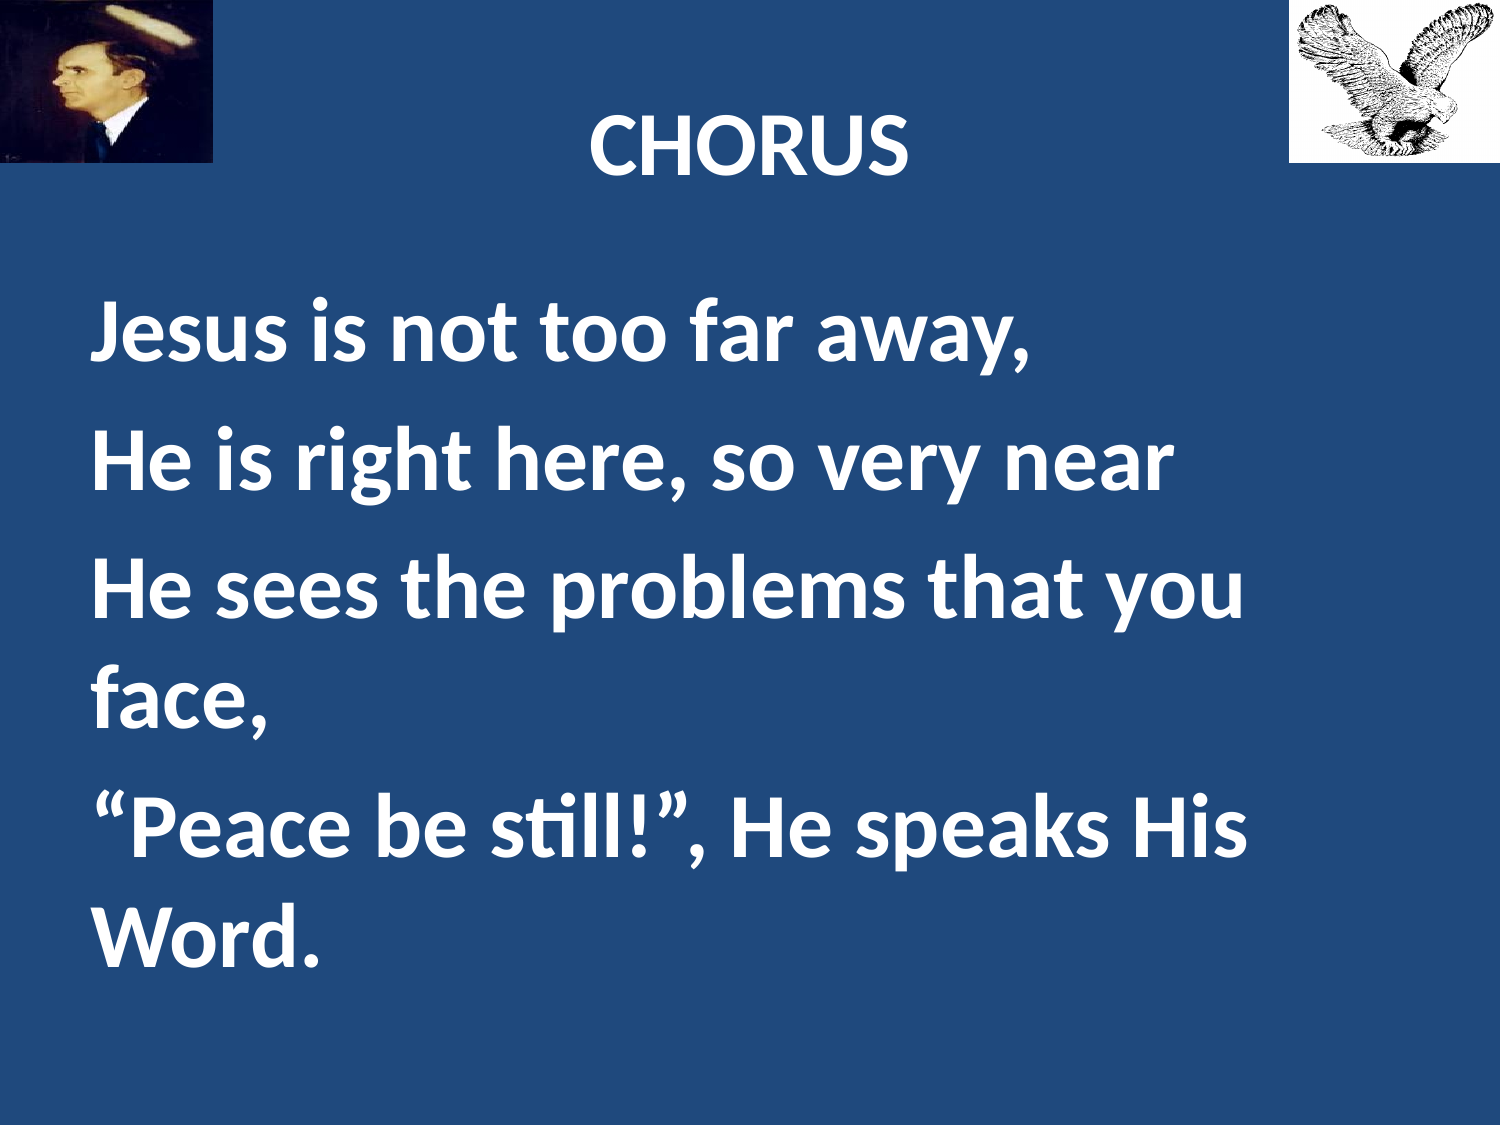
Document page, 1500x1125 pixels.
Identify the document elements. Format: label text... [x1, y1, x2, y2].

picture [1288, 0, 1500, 163]
list Jesus is not too far away, He is right here, so very near He sees the problems that you face, “Peace be still!”, He speaks His Word. [75, 262, 1459, 1005]
title CHORUS [75, 45, 1425, 233]
picture [0, 0, 213, 163]
